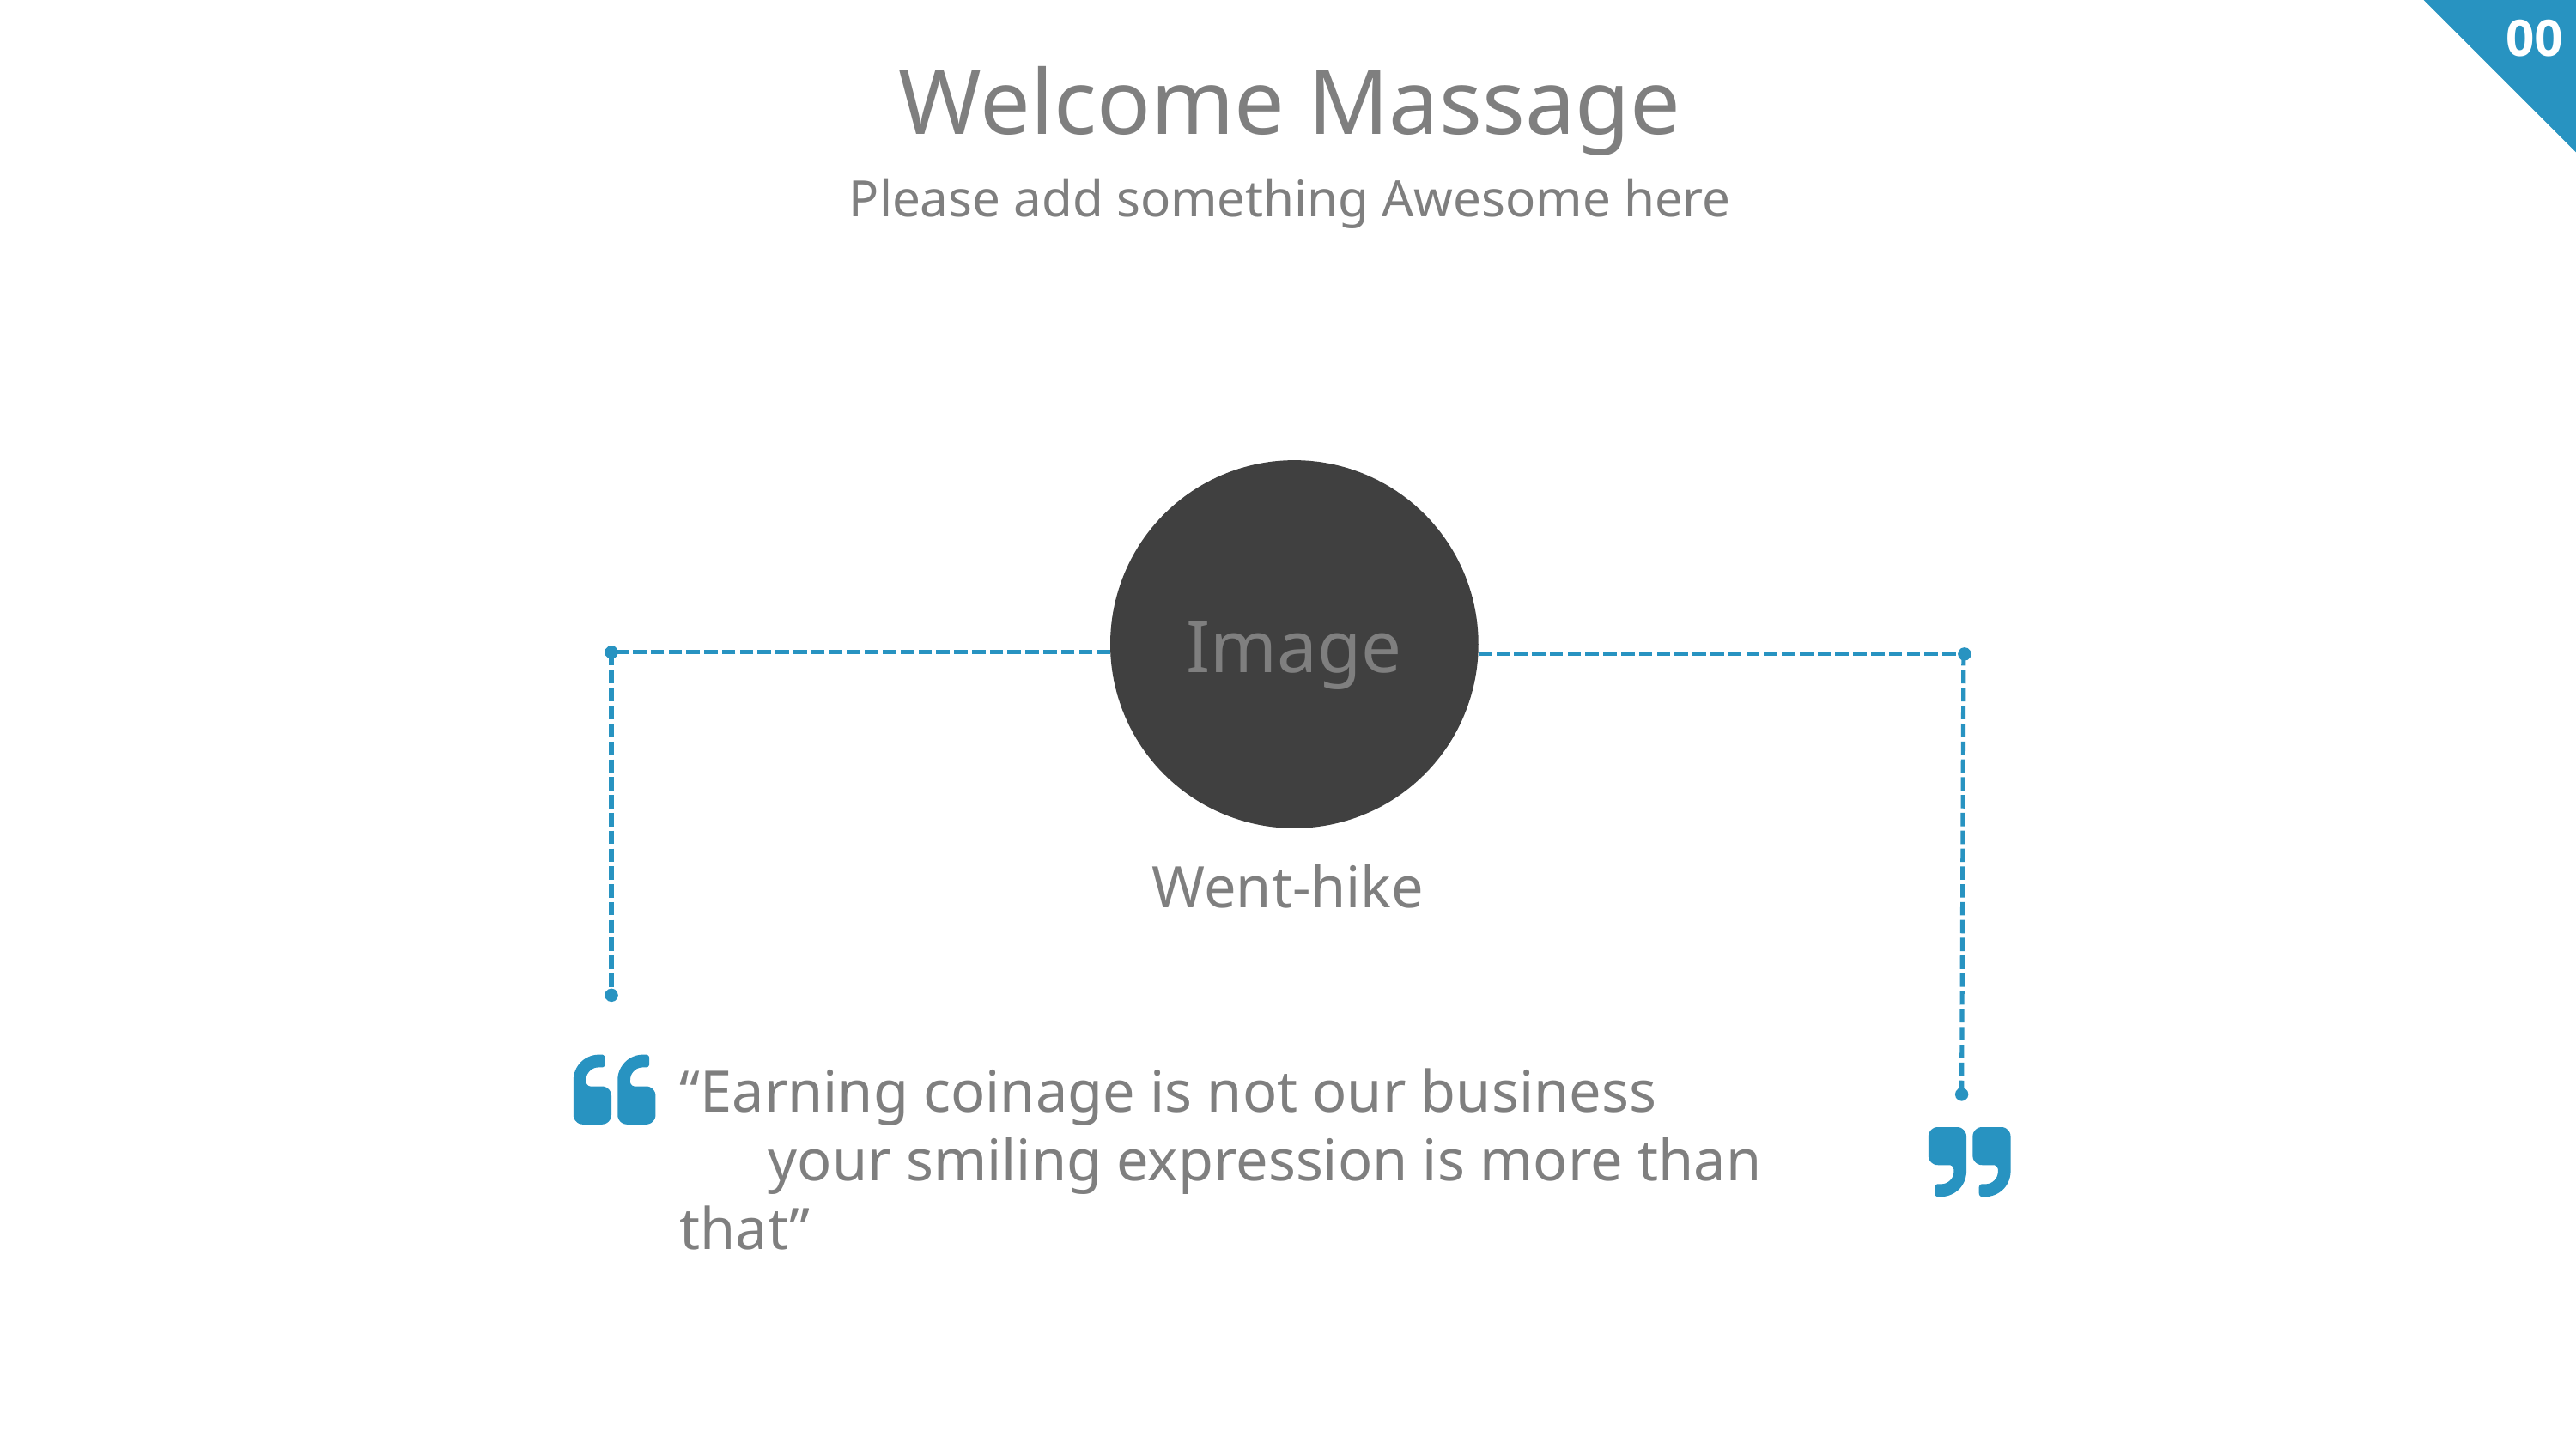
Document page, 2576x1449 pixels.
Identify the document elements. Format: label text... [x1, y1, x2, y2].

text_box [1928, 1126, 2011, 1197]
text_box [2423, 0, 2576, 153]
text_box “Earning coinage is not our business your smiling expression is more than that” [666, 1048, 1917, 1267]
text_box Image [1109, 459, 1479, 829]
text_box Welcome Massage [886, 39, 1694, 160]
text_box Please add something Awesome here [835, 160, 1744, 233]
text_box Went-hike [1003, 844, 1572, 926]
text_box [573, 1054, 656, 1125]
